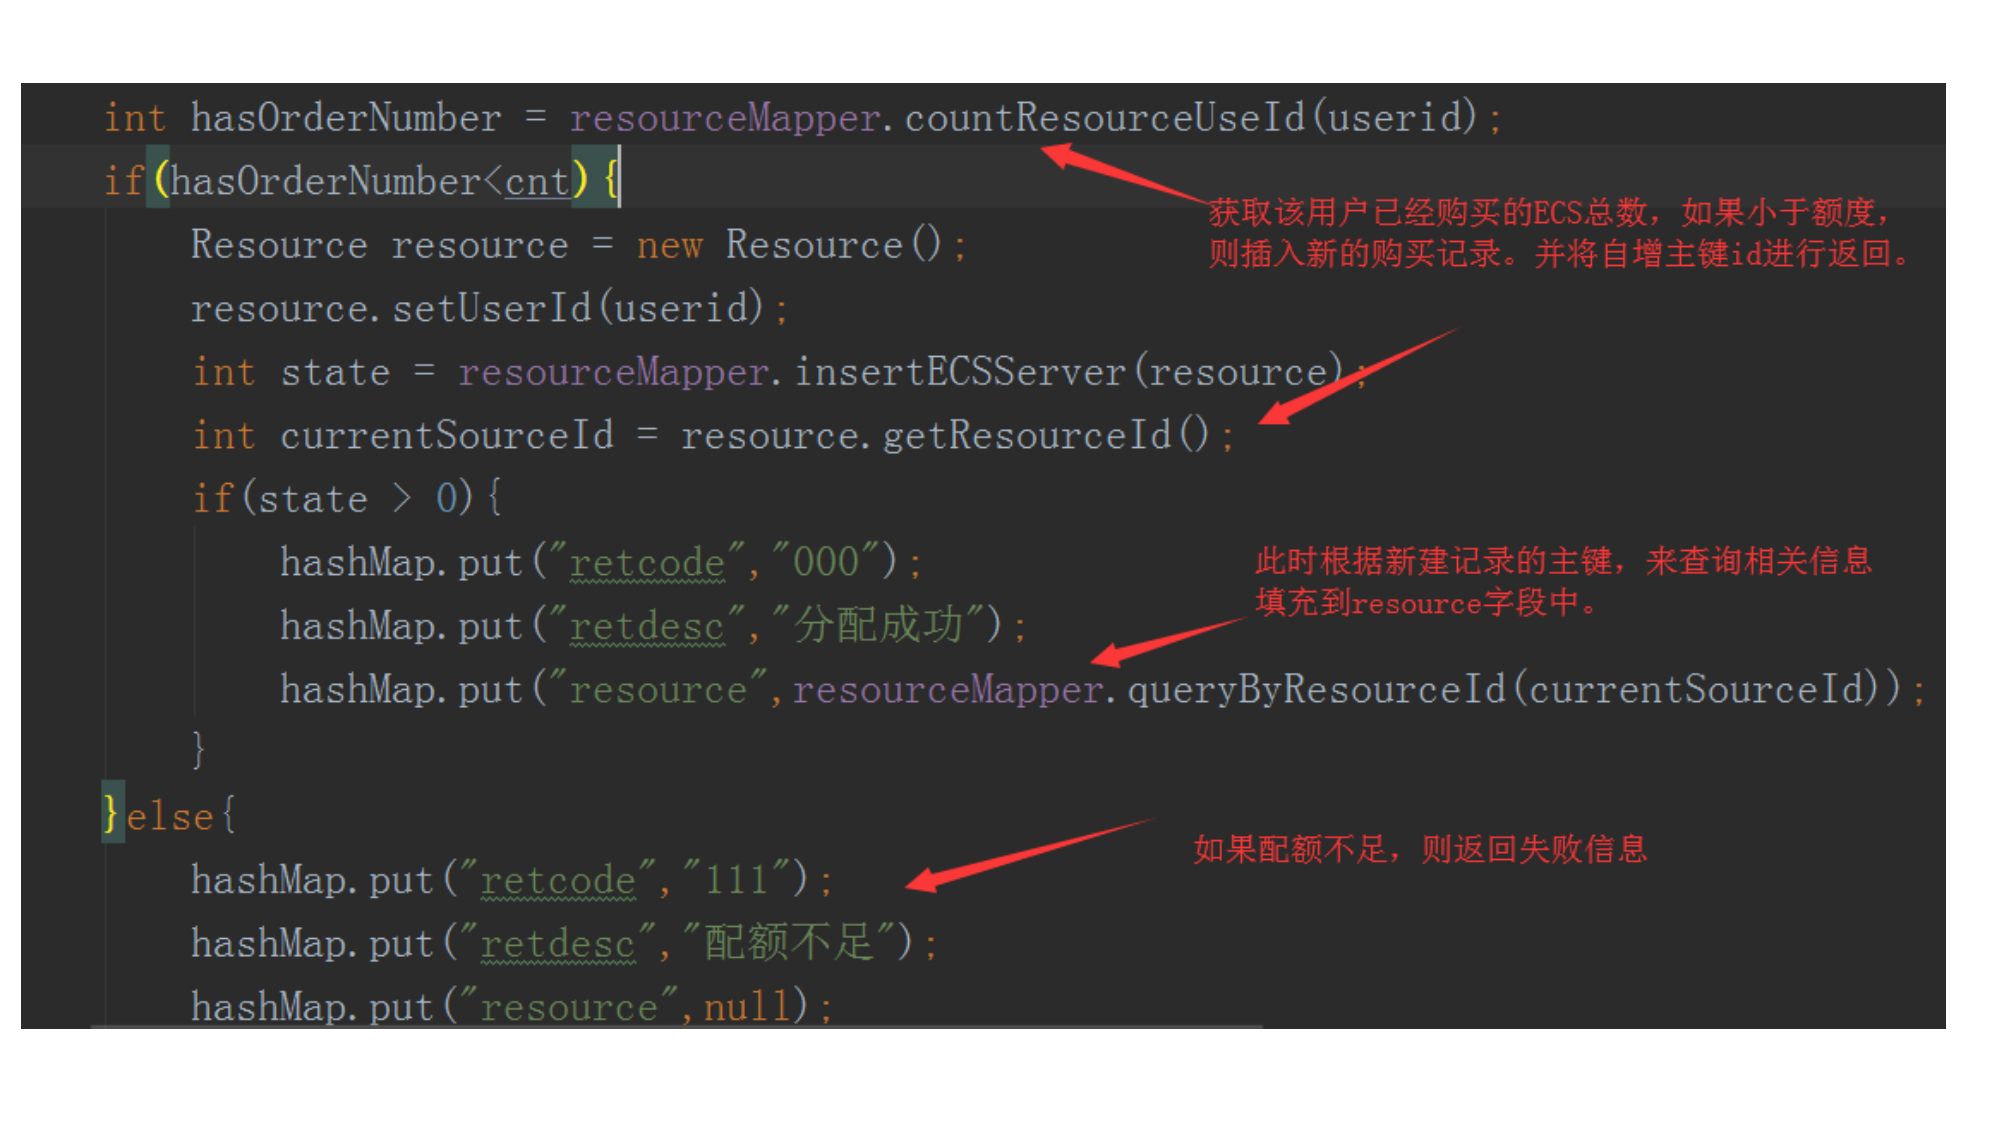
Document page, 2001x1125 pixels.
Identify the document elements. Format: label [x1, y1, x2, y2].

picture [20, 83, 1946, 1029]
